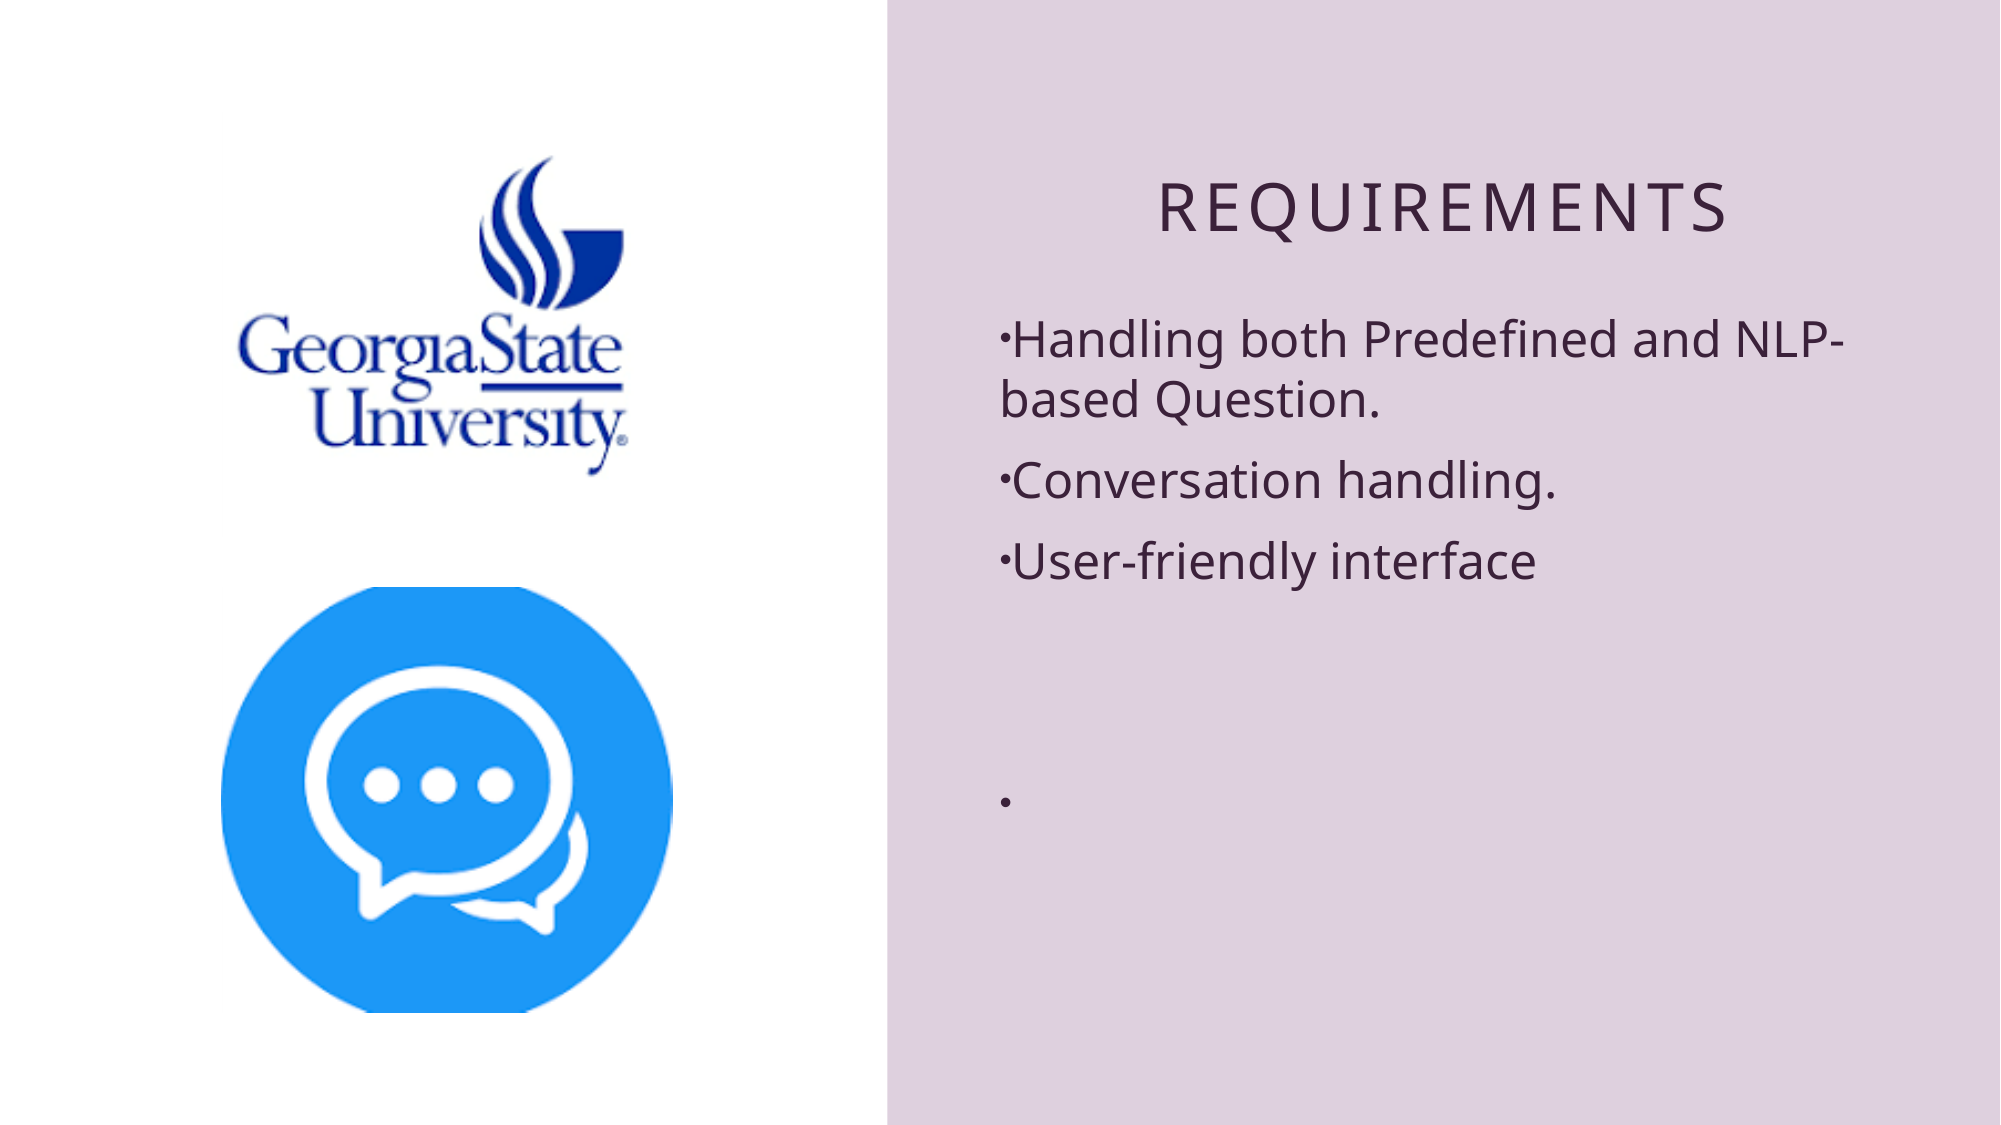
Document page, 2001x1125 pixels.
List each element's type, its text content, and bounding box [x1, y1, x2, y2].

text_box Handling both Predefined and NLP- based Question. Conversation handling. User-friendly interface [984, 300, 1885, 1032]
text_box Requirements [999, 74, 1885, 253]
picture [221, 112, 673, 537]
text_box [886, 0, 2000, 1125]
picture [221, 587, 673, 1013]
text_box [0, 0, 886, 1125]
